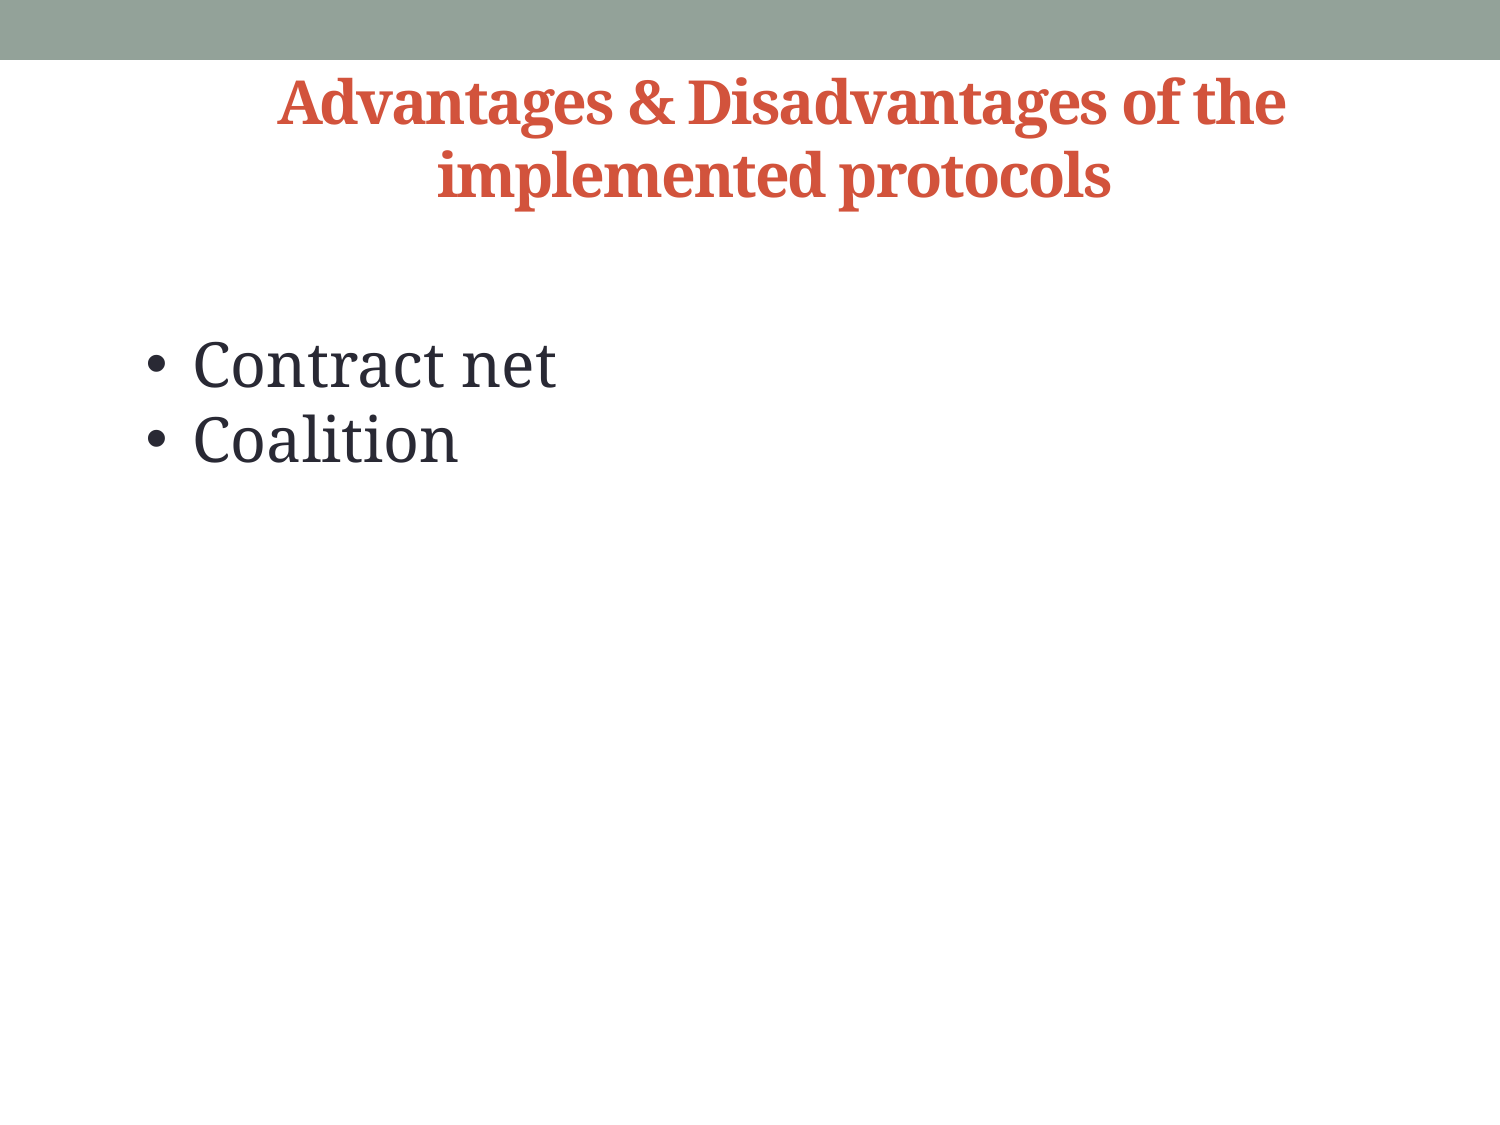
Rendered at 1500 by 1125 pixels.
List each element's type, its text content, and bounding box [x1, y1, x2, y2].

title Advantages & Disadvantages of the implemented protocols [106, 55, 1457, 218]
text_box Contract net Coalition [130, 317, 1346, 483]
